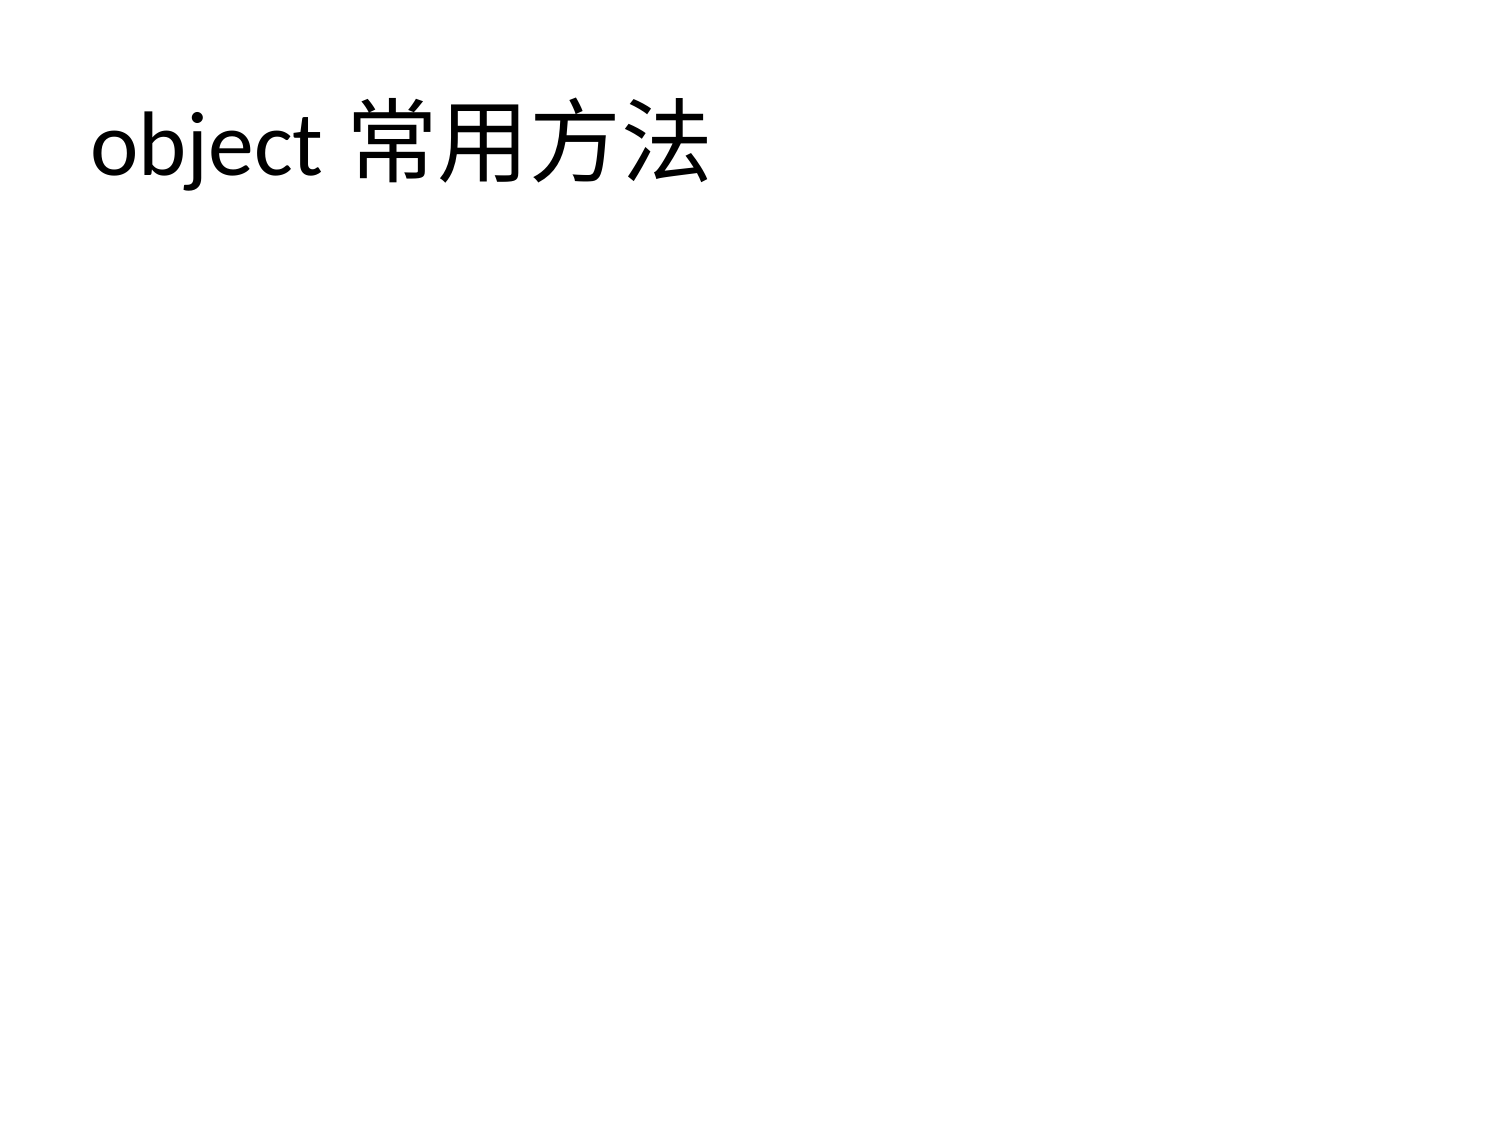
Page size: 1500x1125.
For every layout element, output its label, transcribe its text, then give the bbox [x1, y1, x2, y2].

title object常用方法 [75, 45, 1425, 233]
